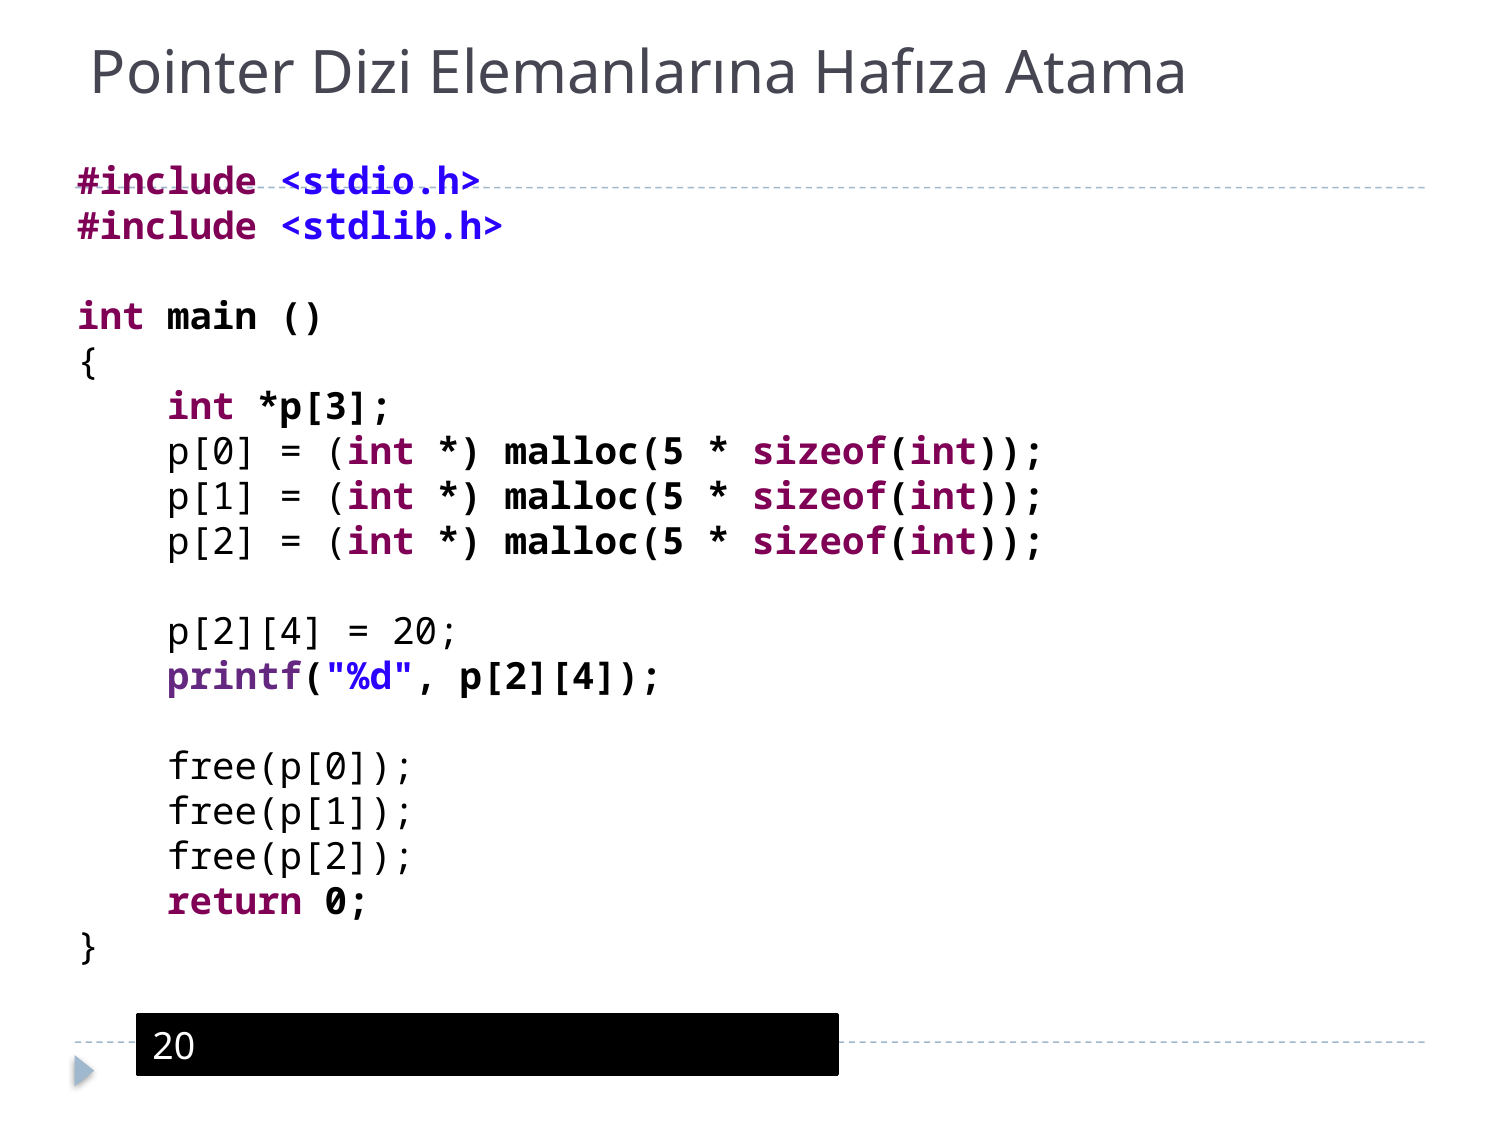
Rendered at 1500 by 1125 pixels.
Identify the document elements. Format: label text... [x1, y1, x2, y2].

title Pointer Dizi Elemanlarına Hafıza Atama [75, 24, 1425, 113]
text_box #include <stdio.h> #include <stdlib.h> int main () { int *p[3]; p[0] = (int *) malloc(5 * sizeof(int)); p[1] = (int *) malloc(5 * sizeof(int)); p[2] = (int *) malloc(5 * sizeof(int)); p[2][4] = 20; printf("%d", p[2][4]); free(p[0]); free(p[1]); free(p[2]); return 0; } [62, 149, 1475, 975]
text_box 20 [136, 1013, 839, 1076]
